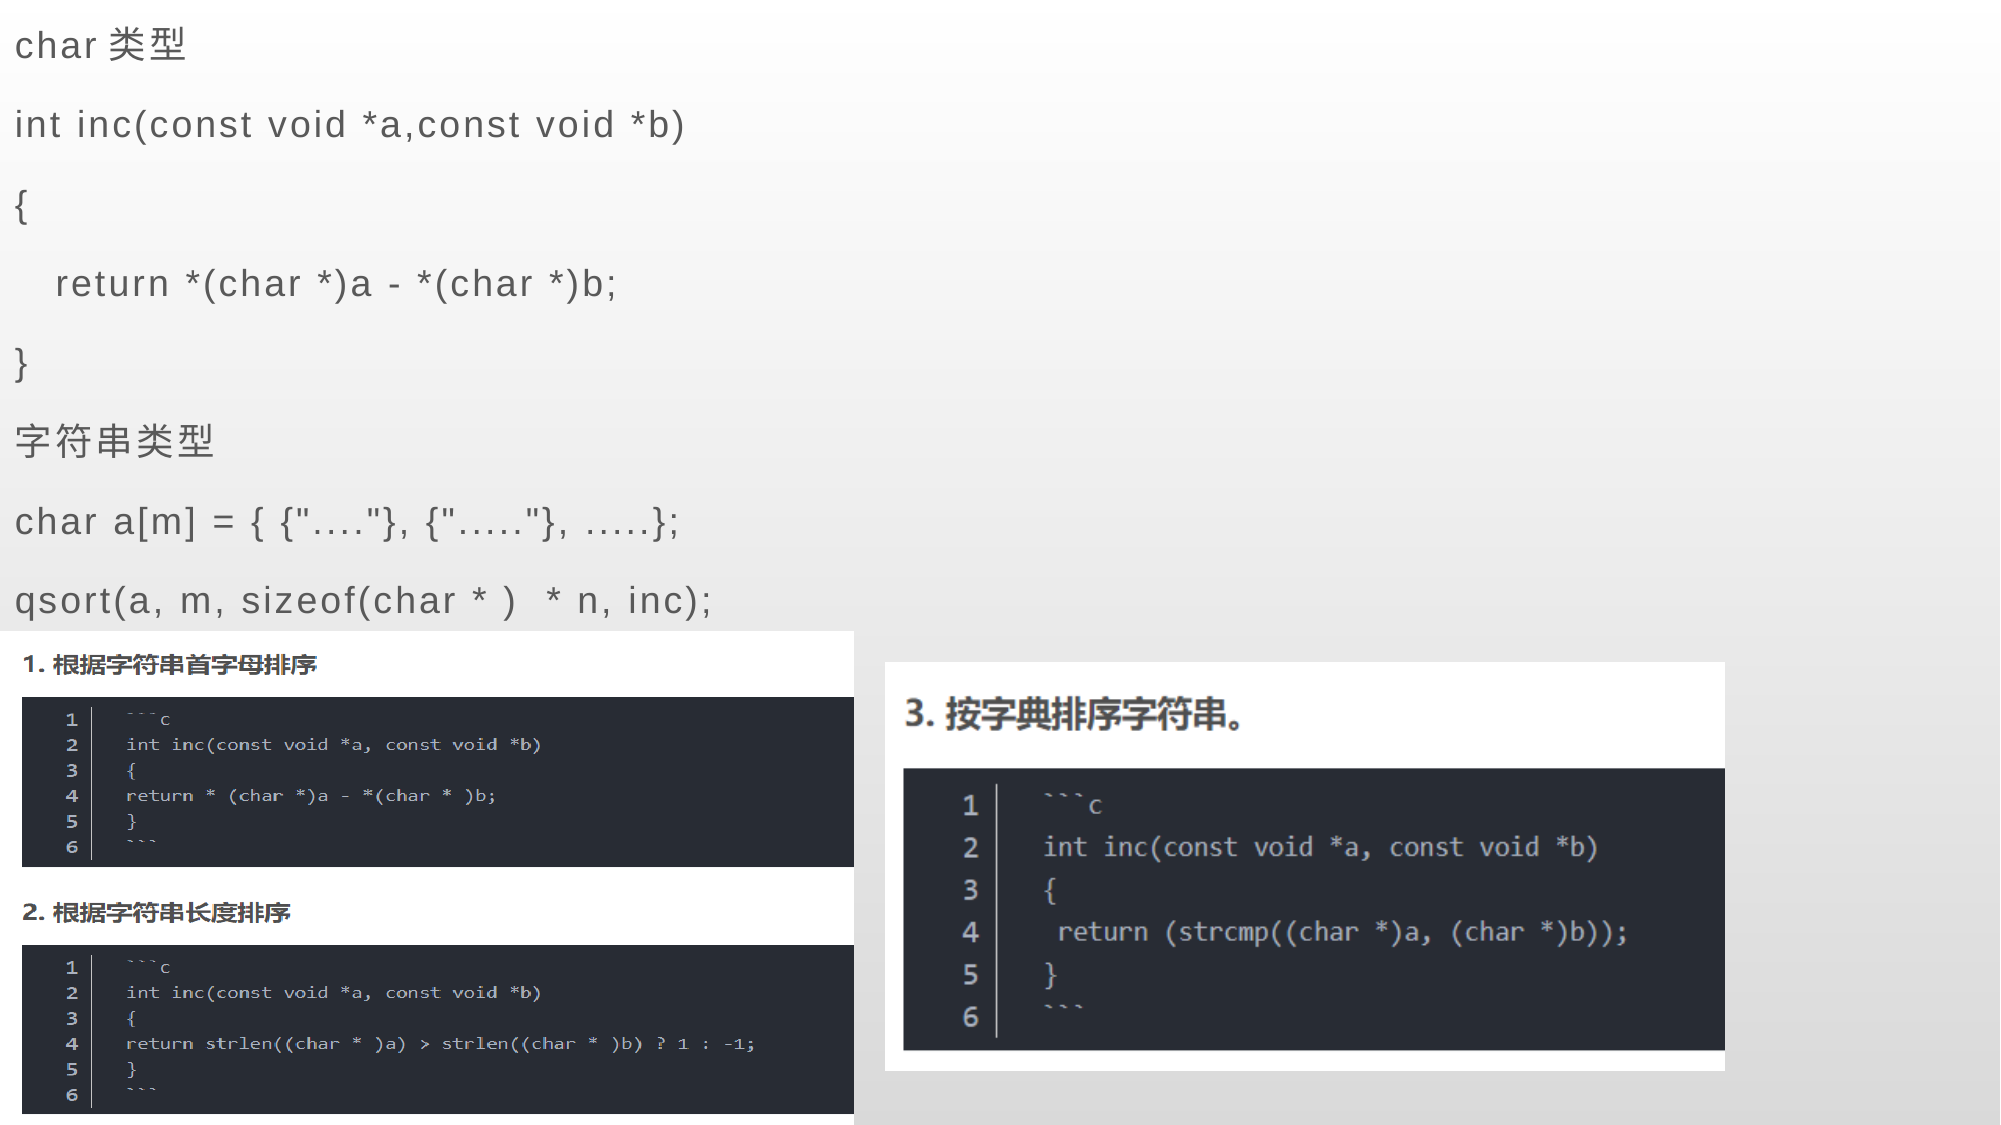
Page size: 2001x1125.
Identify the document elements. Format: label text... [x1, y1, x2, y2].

picture [0, 631, 854, 1125]
list char类型 int inc(const void *a,const void *b) { return *(char *)a - *(char *)b; } 字符串类型 char a[m] = { {"...."}, {"....."}, .....}; qsort(a, m, sizeof(char * ) * n, inc); [0, 0, 2000, 1038]
picture [885, 662, 1725, 1071]
